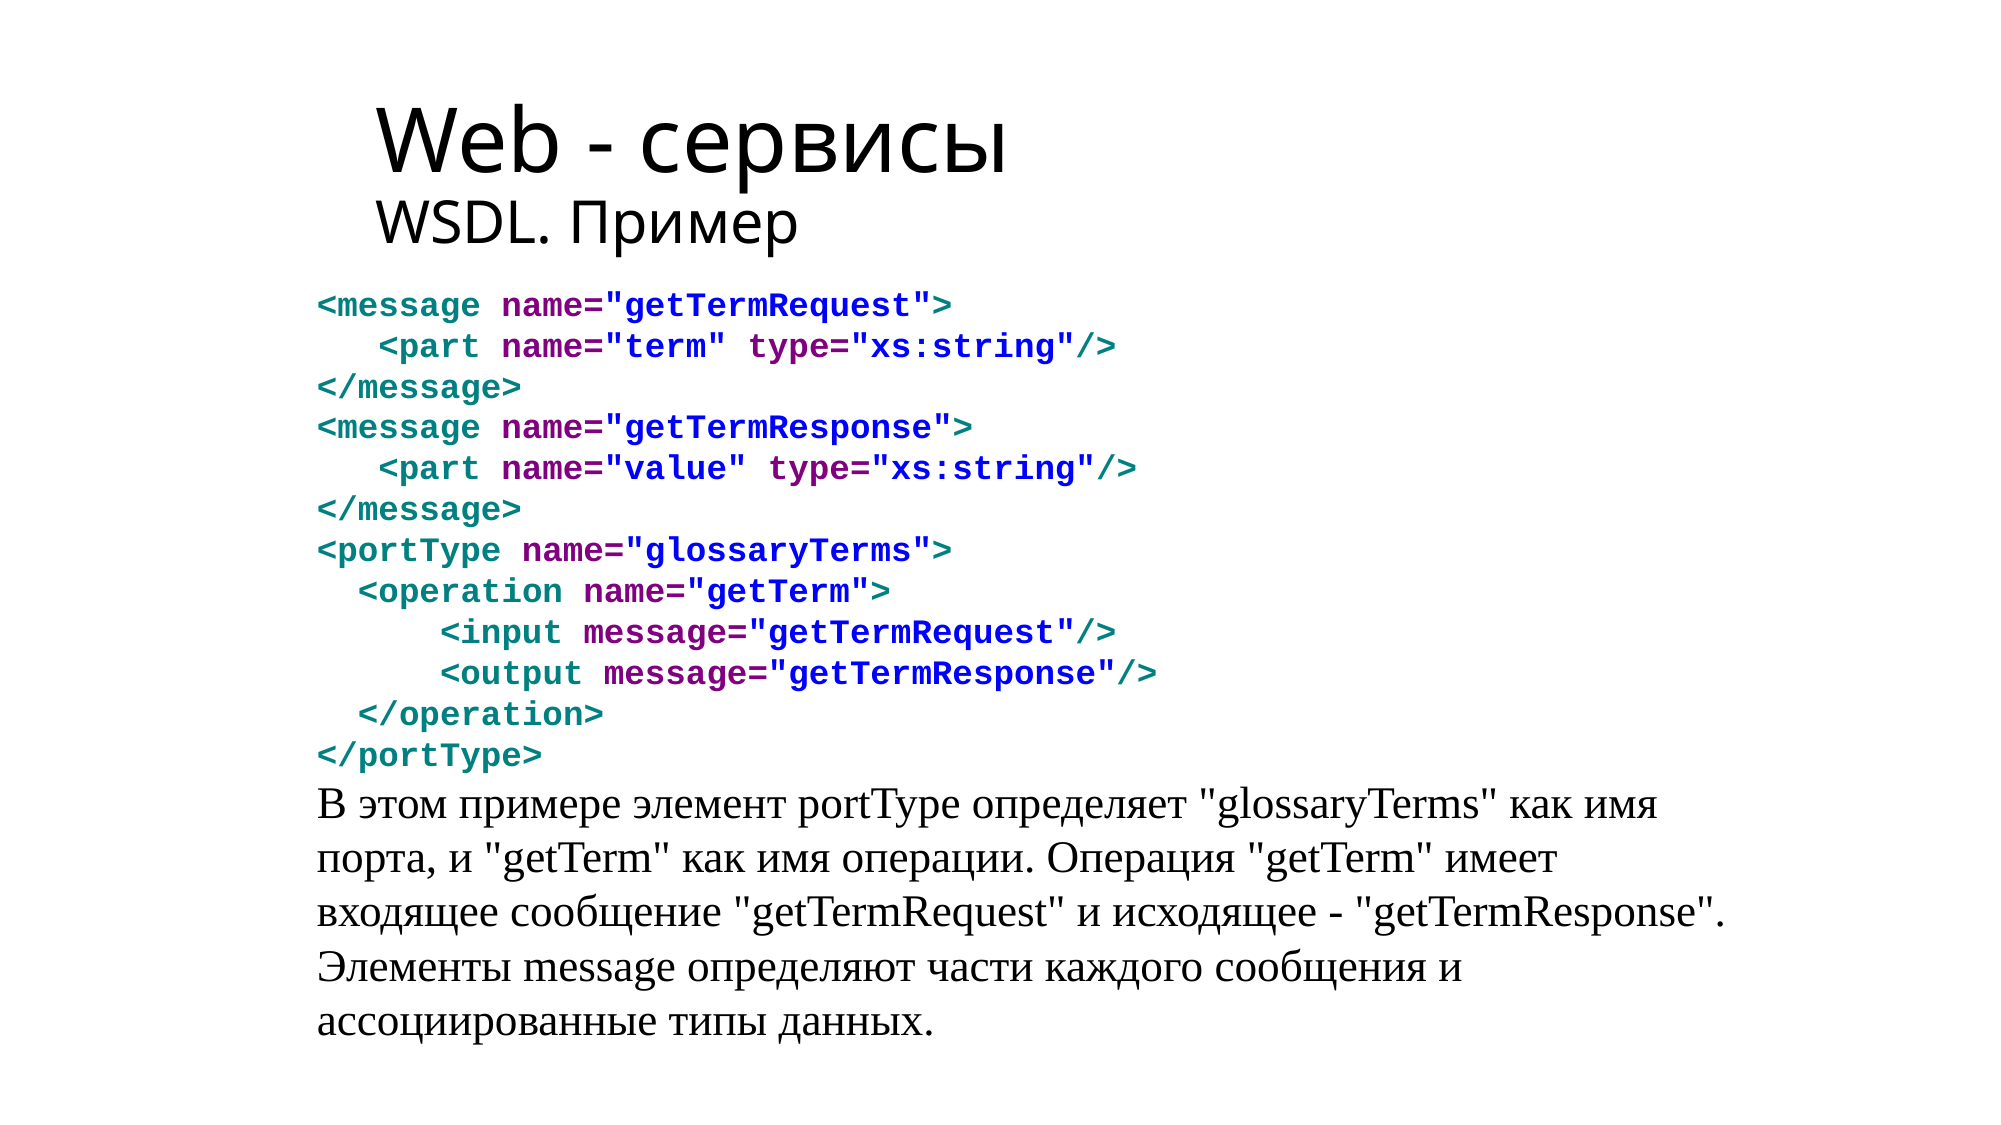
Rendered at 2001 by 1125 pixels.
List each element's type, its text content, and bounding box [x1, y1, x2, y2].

title Web - сервисы WSDL. Пример [360, 89, 1642, 264]
text_box <message name="getTermRequest"> <part name="term" type="xs:string"/> </message> <message name="getTermResponse"> <part name="value" type="xs:string"/> </message> <portType name="glossaryTerms"> <operation name="getTerm"> <input message="getTermRequest"/> <output message="getTermResponse"/> </operation> </portType> В этом примере элемент portType определяет "glossaryTerms" как имя порта, и "getTerm" как имя операции. Операция "getTerm" имеет входящее сообщение "getTermRequest" и исходящее - "getTermResponse". Элементы message определяют части каждого сообщения и ассоциированные типы данных. [303, 273, 1751, 1033]
